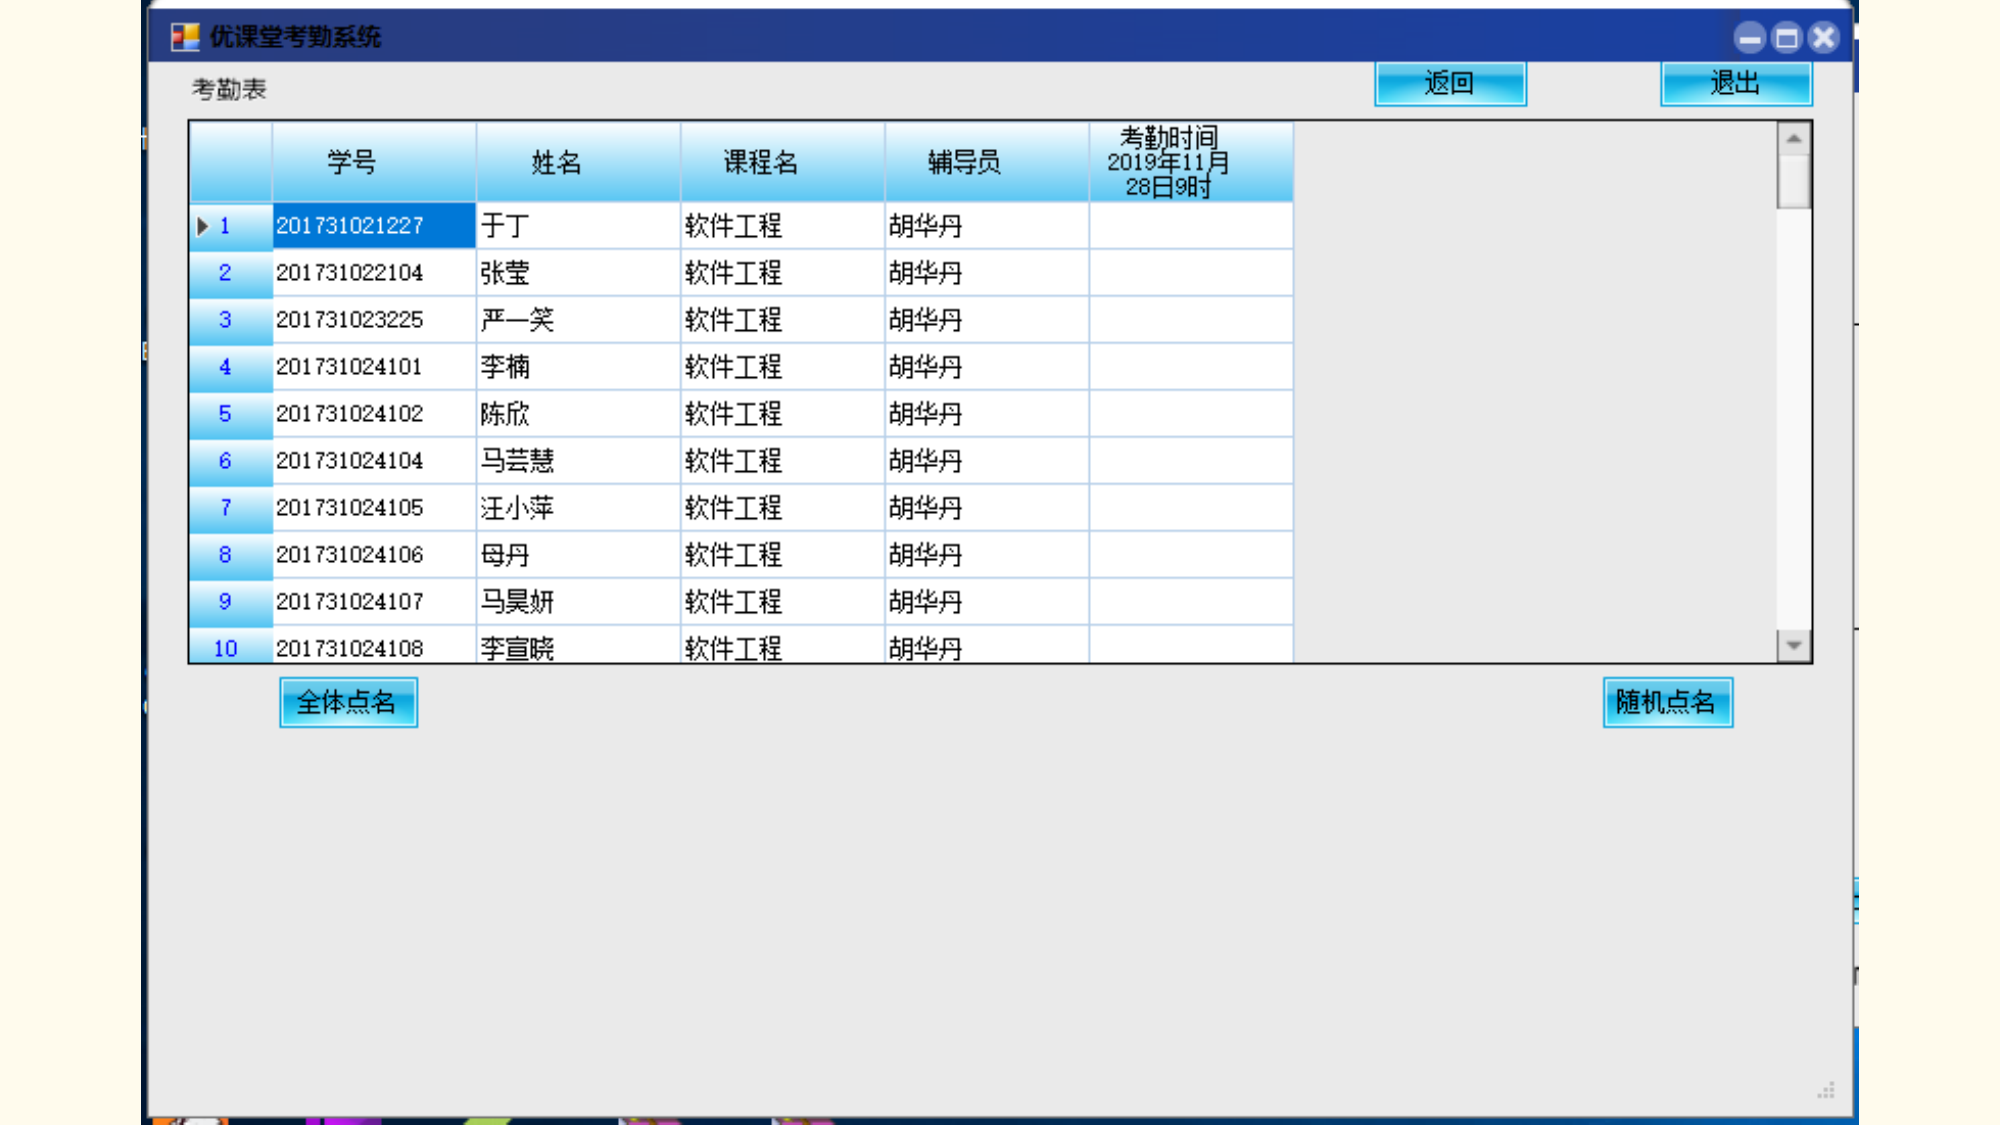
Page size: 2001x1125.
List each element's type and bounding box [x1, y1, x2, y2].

picture [141, 0, 1859, 1125]
